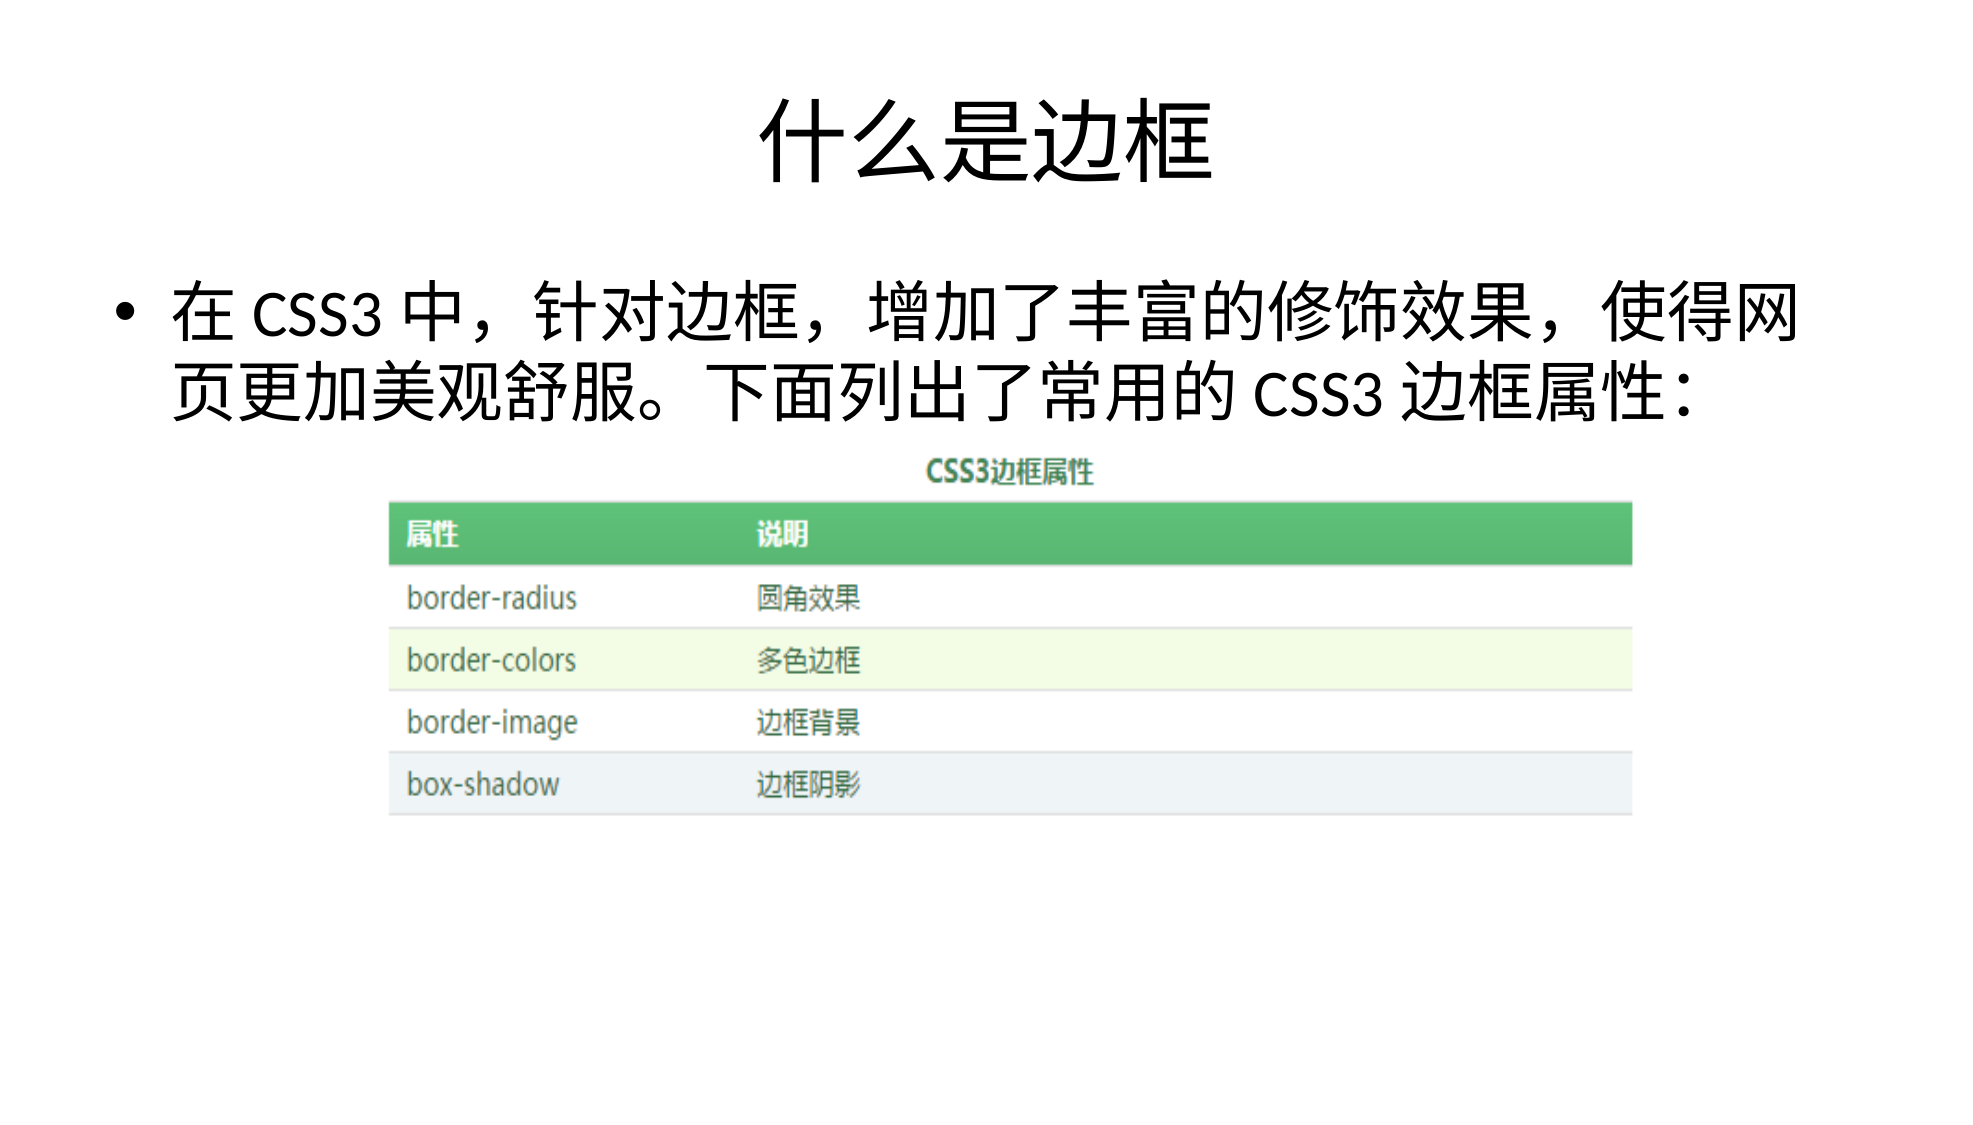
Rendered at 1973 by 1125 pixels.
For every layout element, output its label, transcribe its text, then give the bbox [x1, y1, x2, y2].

picture [382, 429, 1642, 847]
list 在CSS3中，针对边框，增加了丰富的修饰效果，使得网页更加美观舒服。下面列出了常用的CSS3边框属性： [98, 262, 1874, 1005]
title 什么是边框 [98, 45, 1874, 233]
